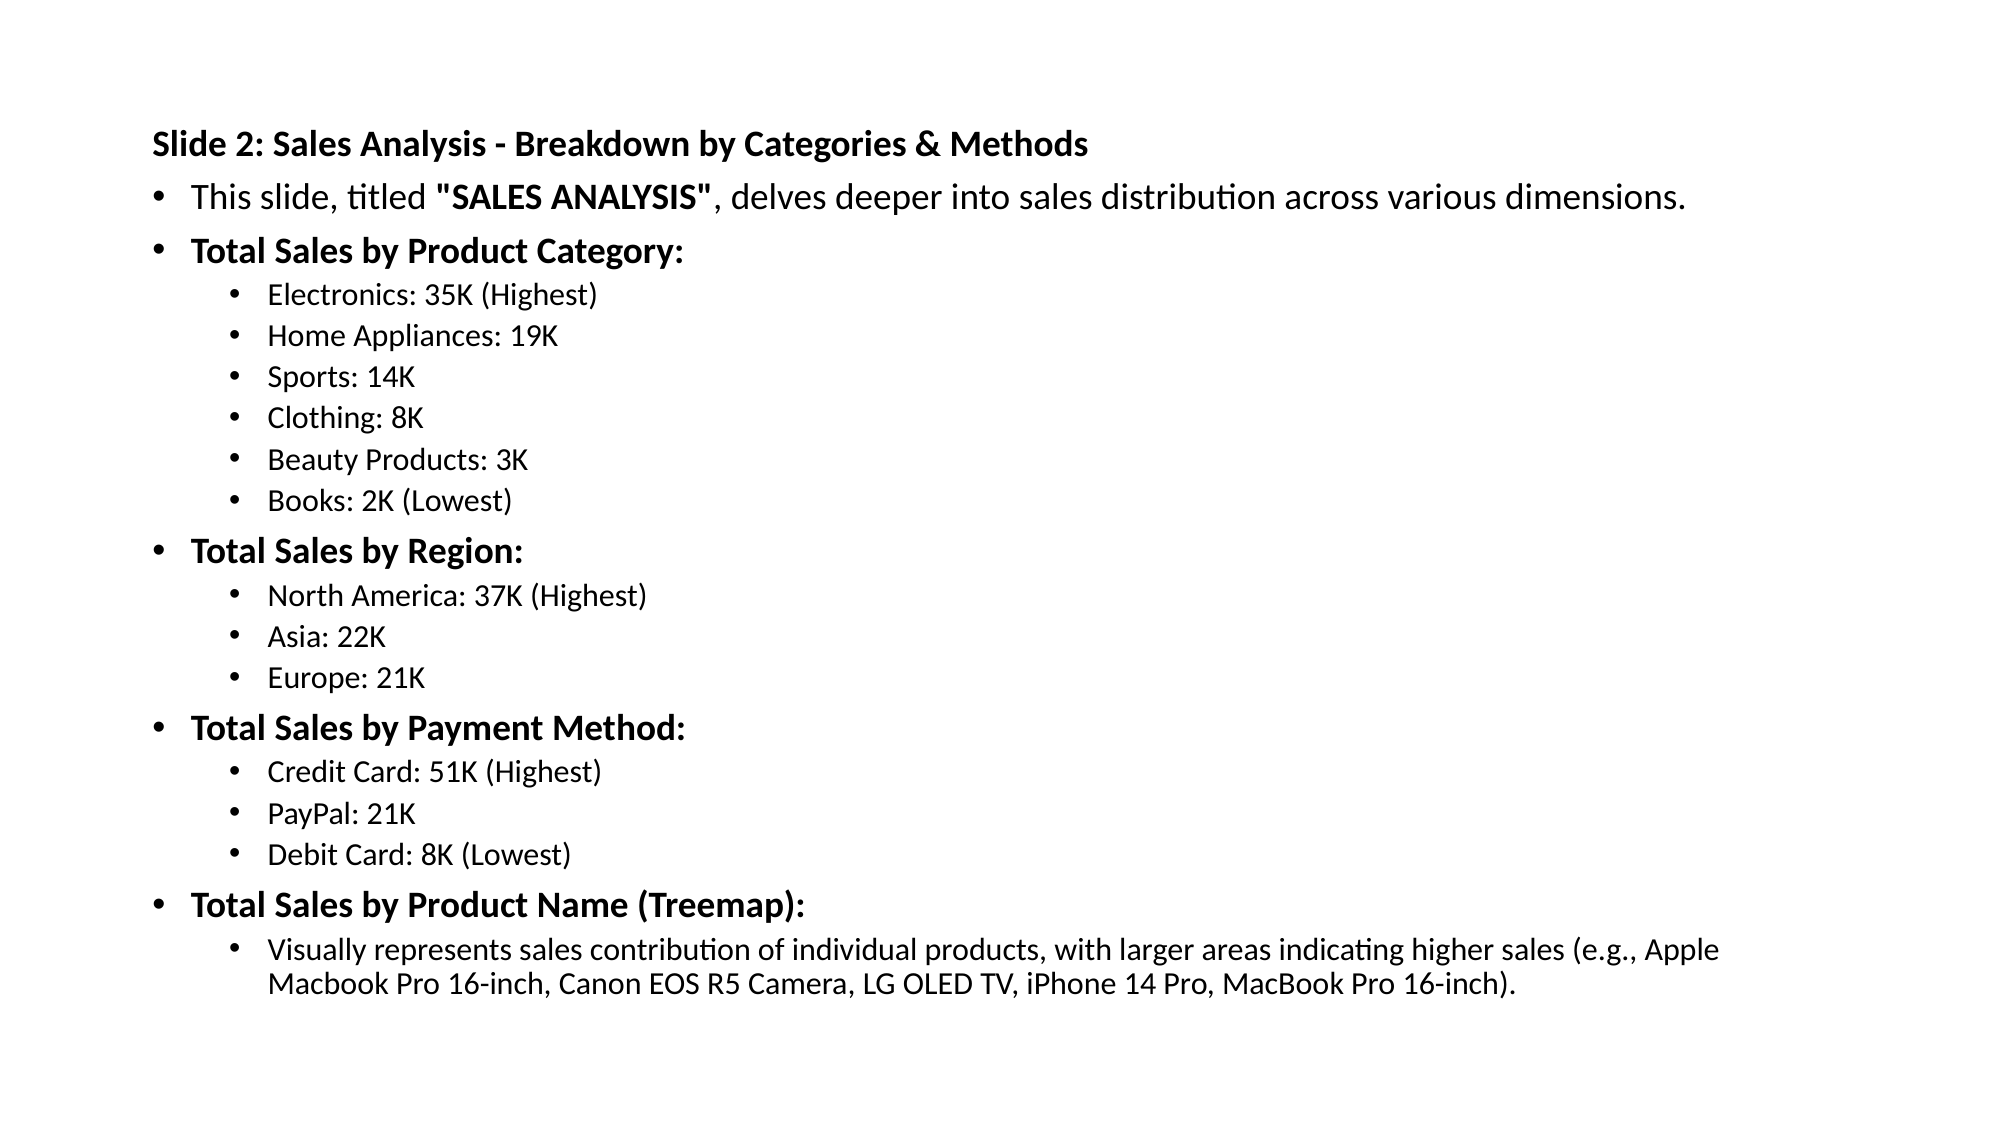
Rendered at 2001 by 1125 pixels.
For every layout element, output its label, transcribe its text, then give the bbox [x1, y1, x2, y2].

list Slide 2: Sales Analysis - Breakdown by Categories & Methods This slide, titled "SALES ANALYSIS", delves deeper into sales distribution across various dimensions. Total Sales by Product Category: Electronics: 35K (Highest) Home Appliances: 19K Sports: 14K Clothing: 8K Beauty Products: 3K Books: 2K (Lowest) Total Sales by Region: North America: 37K (Highest) Asia: 22K Europe: 21K Total Sales by Payment Method: Credit Card: 51K (Highest) PayPal: 21K Debit Card: 8K (Lowest) Total Sales by Product Name (Treemap): Visually represents sales contribution of individual products, with larger areas indicating higher sales (e.g., Apple Macbook Pro 16-inch, Canon EOS R5 Camera, LG OLED TV, iPhone 14 Pro, MacBook Pro 16-inch). [137, 116, 1863, 1014]
